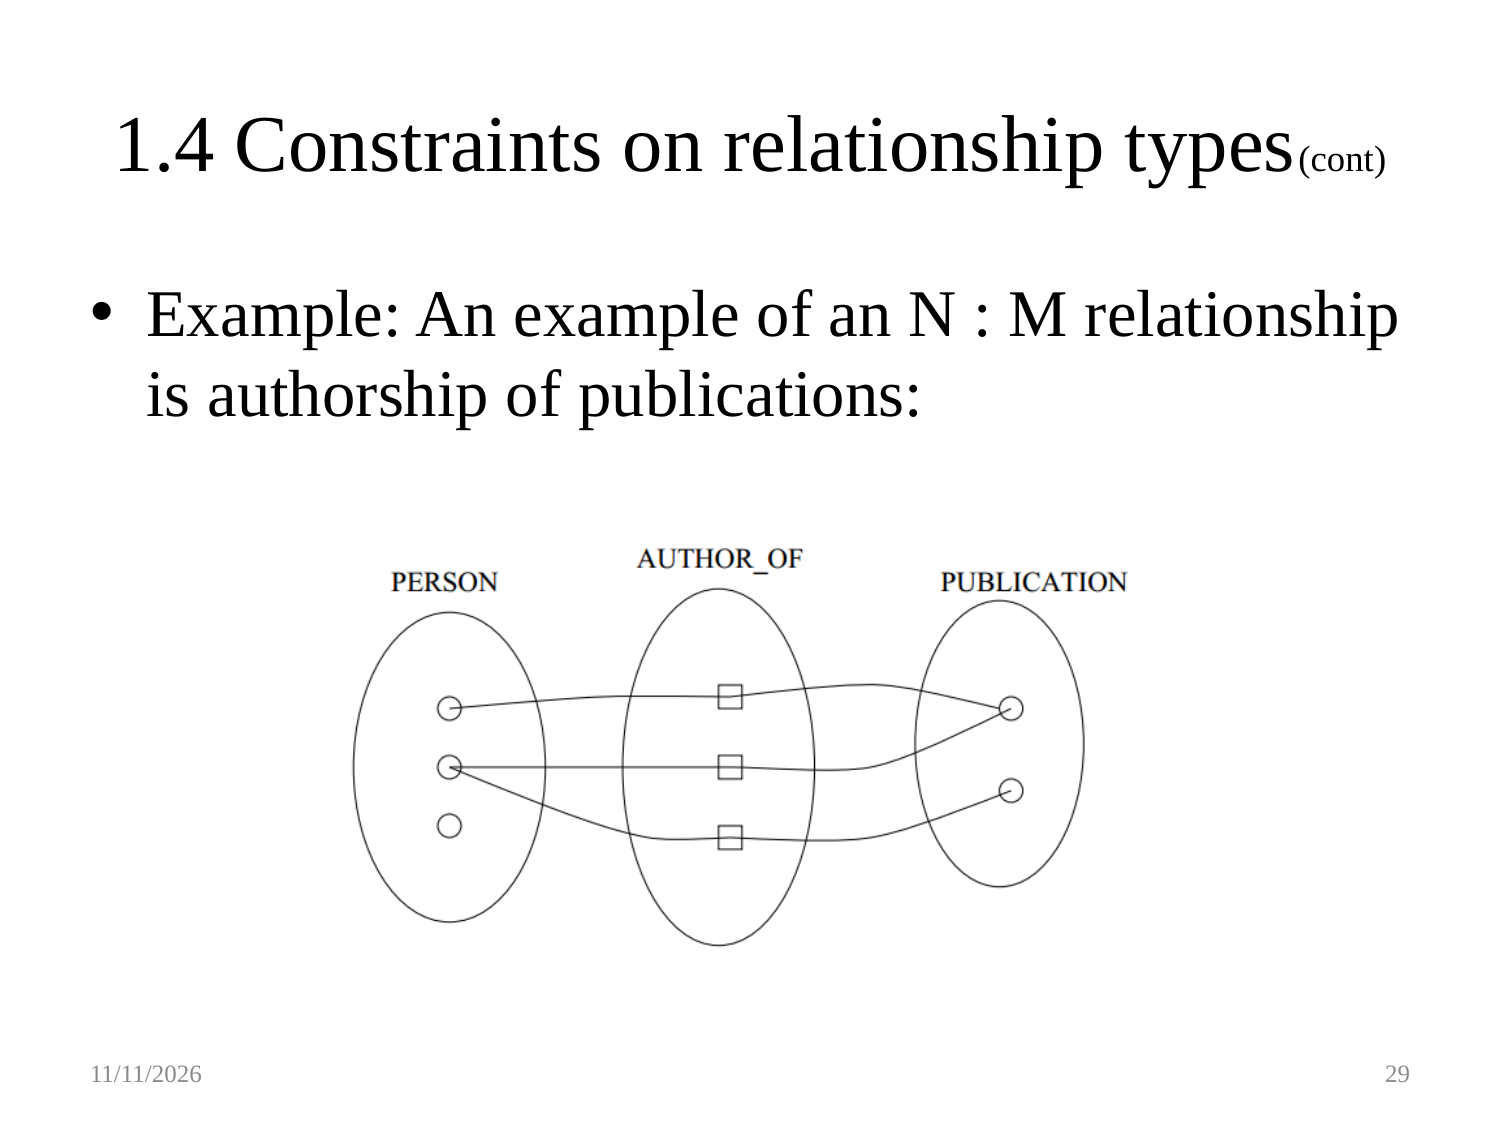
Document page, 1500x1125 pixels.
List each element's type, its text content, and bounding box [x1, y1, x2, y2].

picture [299, 487, 1208, 1010]
title 1.4 Constraints on relationship types(cont) [75, 45, 1425, 233]
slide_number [75, 1042, 425, 1103]
slide_number 29 [1074, 1042, 1425, 1103]
list Example: An example of an N : M relationship is authorship of publications: [75, 262, 1425, 1005]
